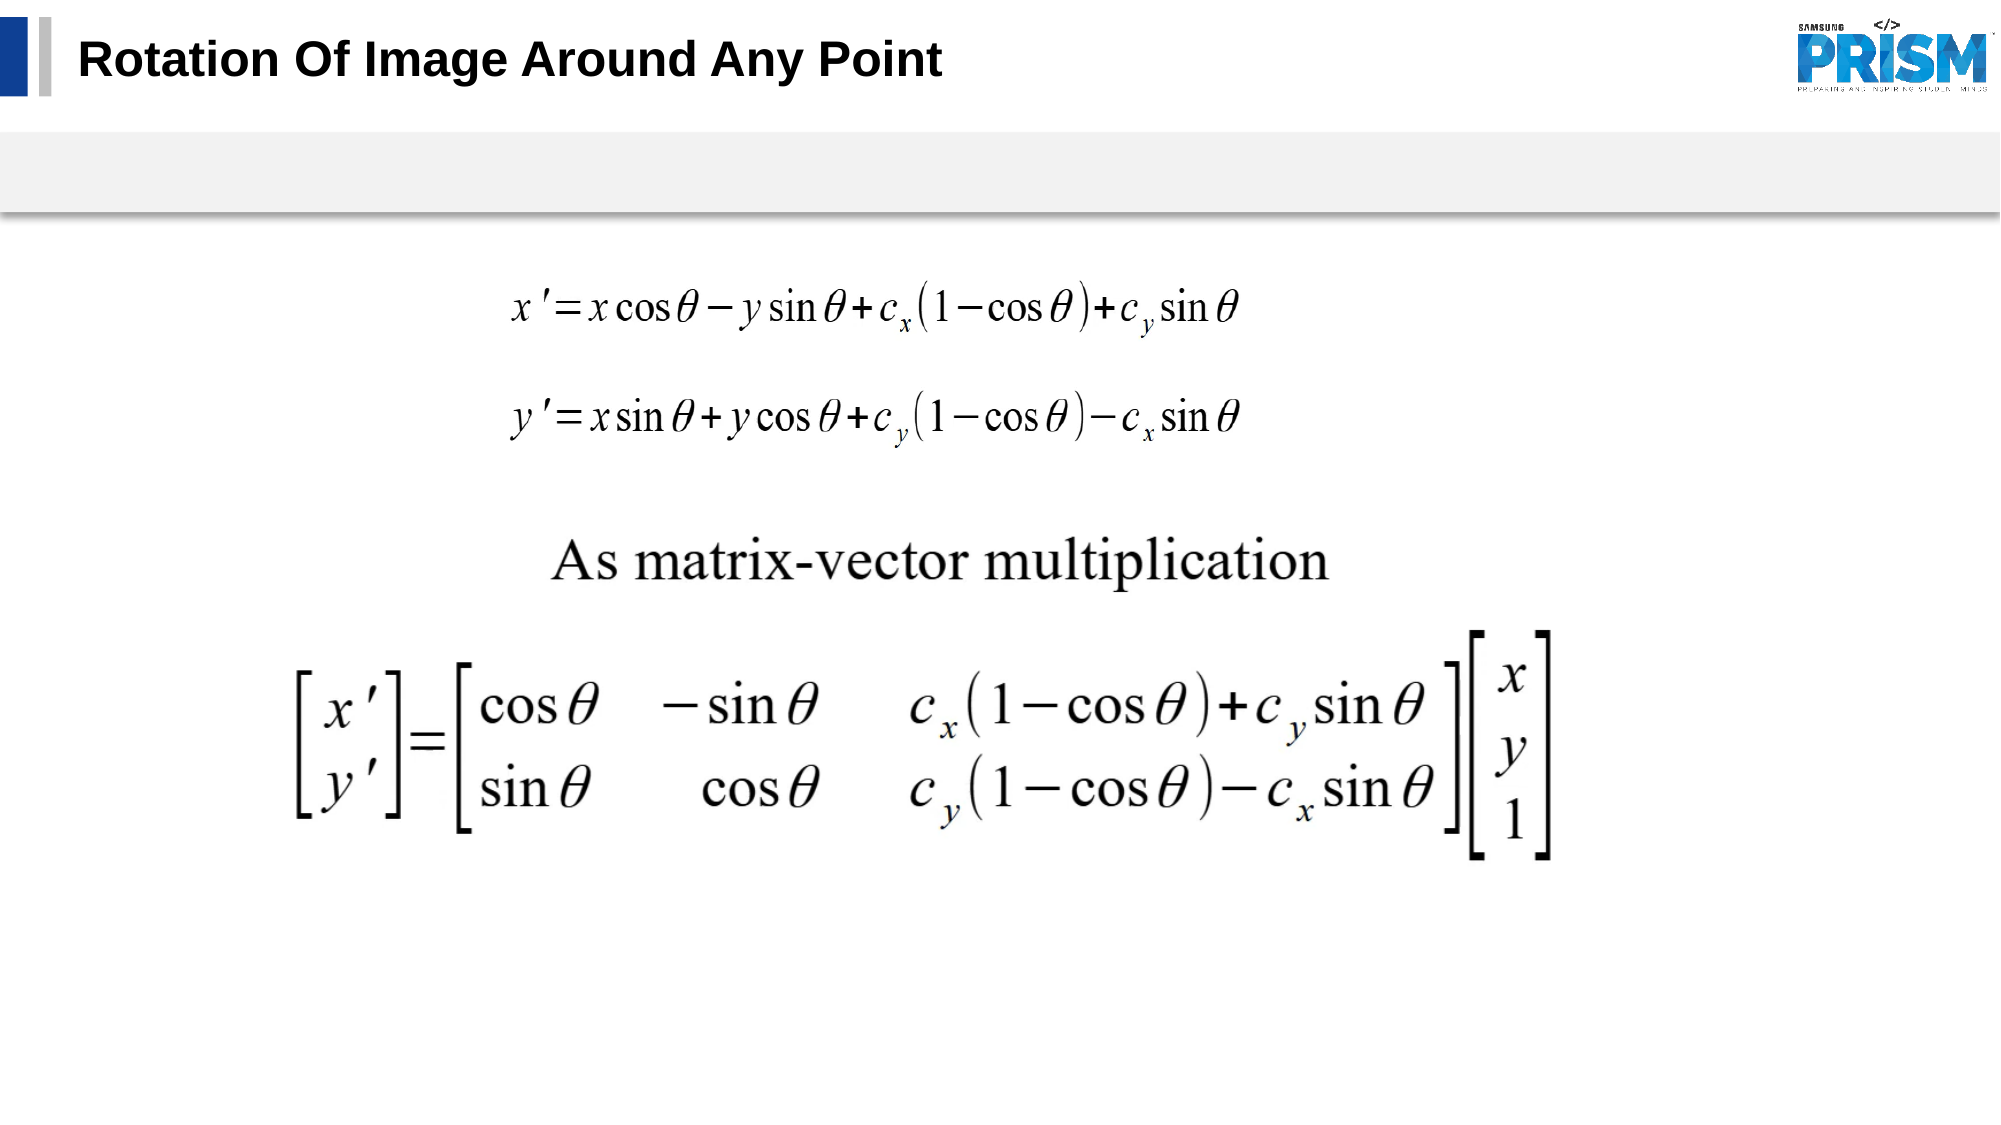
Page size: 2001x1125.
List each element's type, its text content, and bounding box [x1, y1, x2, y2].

text_box [39, 17, 52, 97]
picture [1794, 16, 2000, 96]
text_box [0, 17, 28, 97]
picture [263, 229, 1684, 918]
text_box Rotation Of Image Around Any Point [62, 19, 1605, 95]
text_box [0, 132, 2000, 213]
